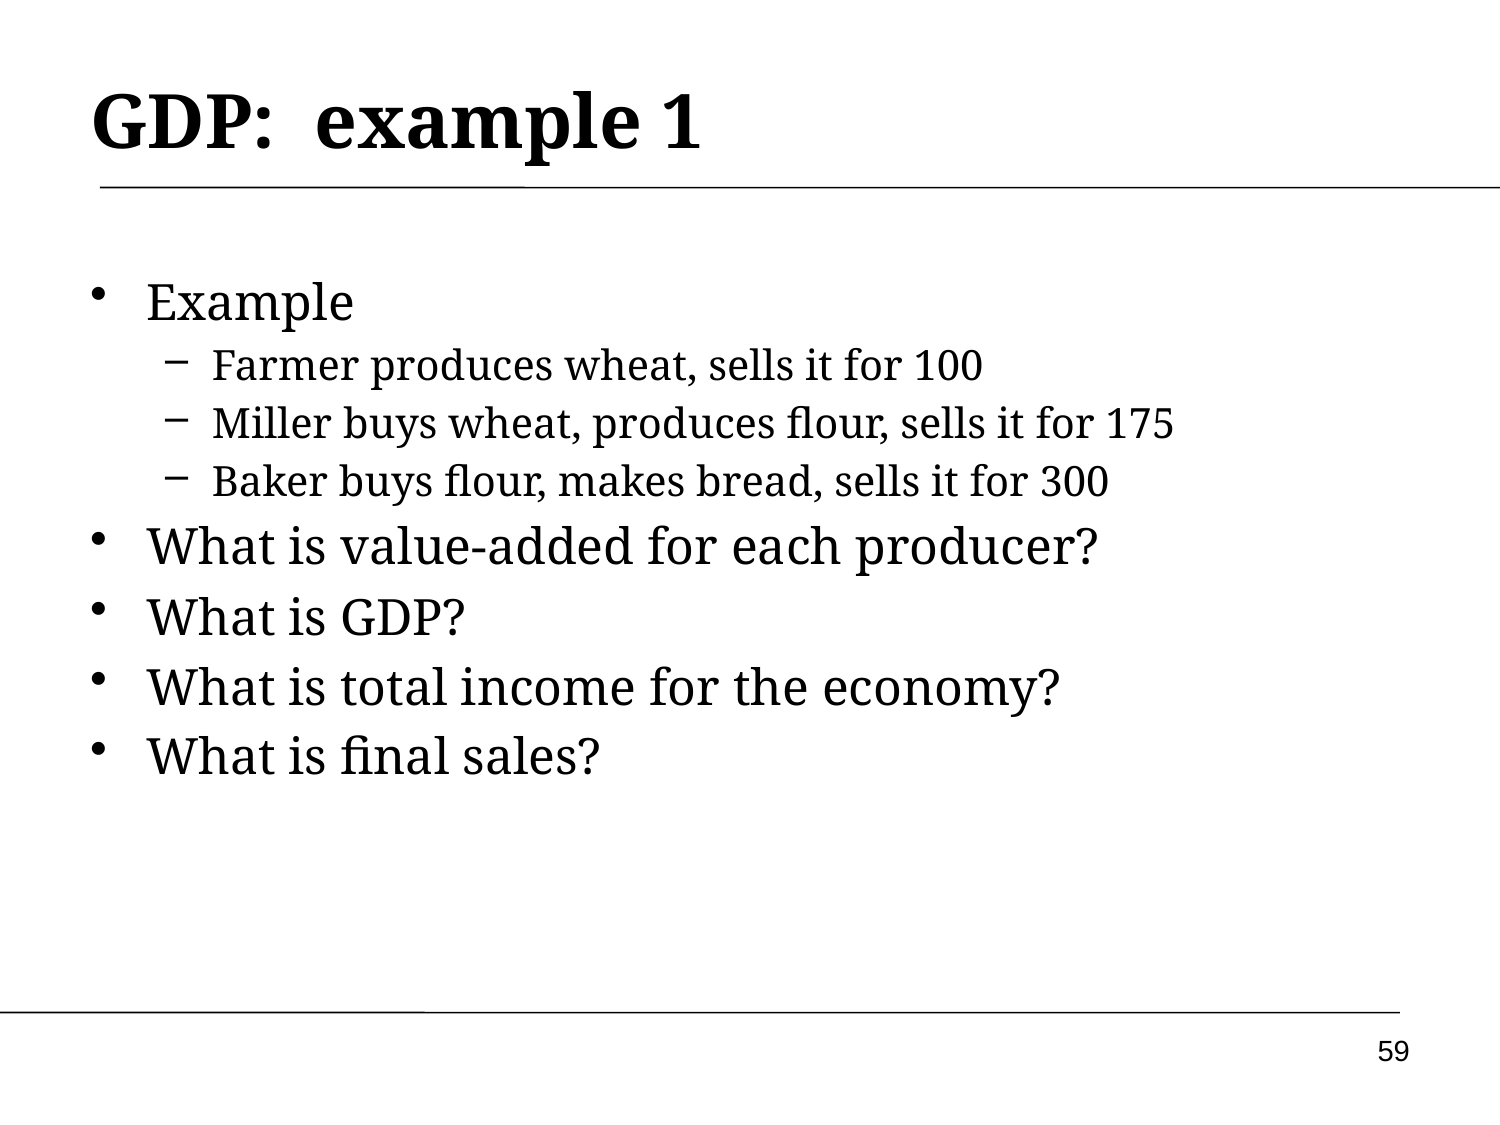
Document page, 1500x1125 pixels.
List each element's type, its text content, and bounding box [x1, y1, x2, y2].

list Example Farmer produces wheat, sells it for 100 Miller buys wheat, produces flour, sells it for 175 Baker buys flour, makes bread, sells it for 300 What is value-added for each producer? What is GDP? What is total income for the economy? What is final sales? [74, 262, 1426, 1006]
title GDP: example 1 [74, 49, 1426, 188]
slide_number 59 [1074, 1024, 1426, 1103]
